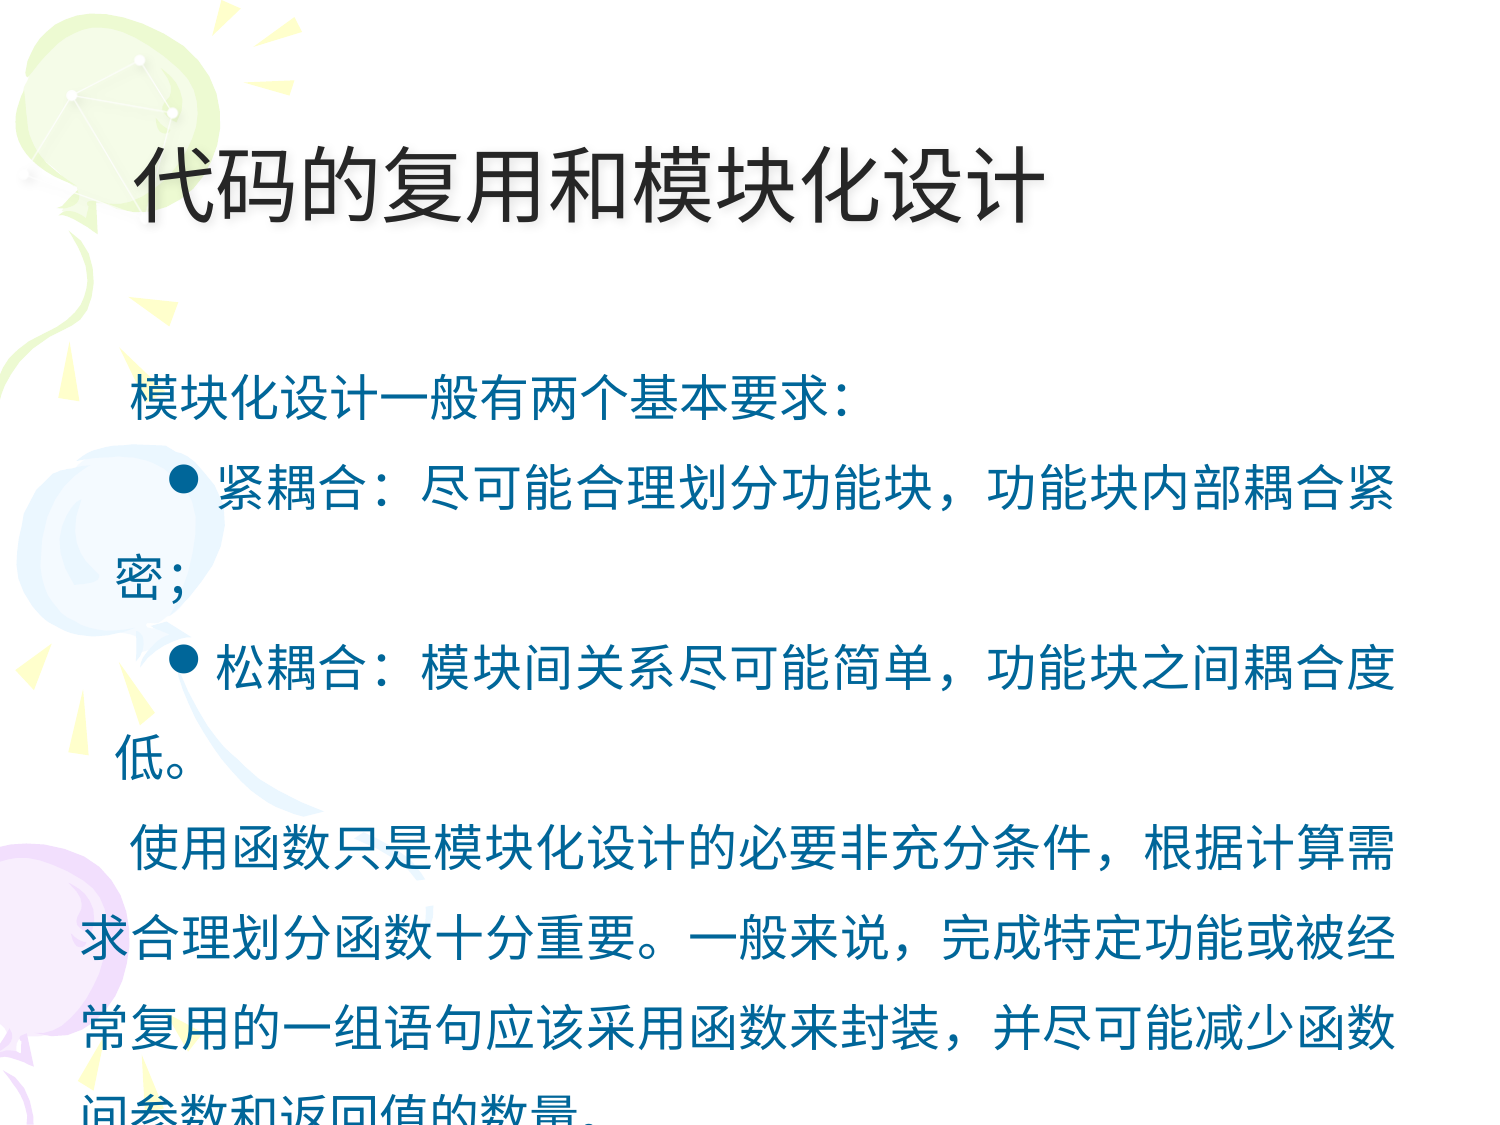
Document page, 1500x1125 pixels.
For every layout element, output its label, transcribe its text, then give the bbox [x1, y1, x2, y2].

text_box 模块化设计一般有两个基本要求： 紧耦合：尽可能合理划分功能块，功能块内部耦合紧密； 松耦合：模块间关系尽可能简单，功能块之间耦合度低。 使用函数只是模块化设计的必要非充分条件，根据计算需求合理划分函数十分重要。一般来说，完成特定功能或被经常复用的一组语句应该采用函数来封装，并尽可能减少函数间参数和返回值的数量。 [64, 328, 1412, 1125]
picture [8, 39, 211, 242]
text_box 代码的复用和模块化设计 [215, 125, 1063, 241]
